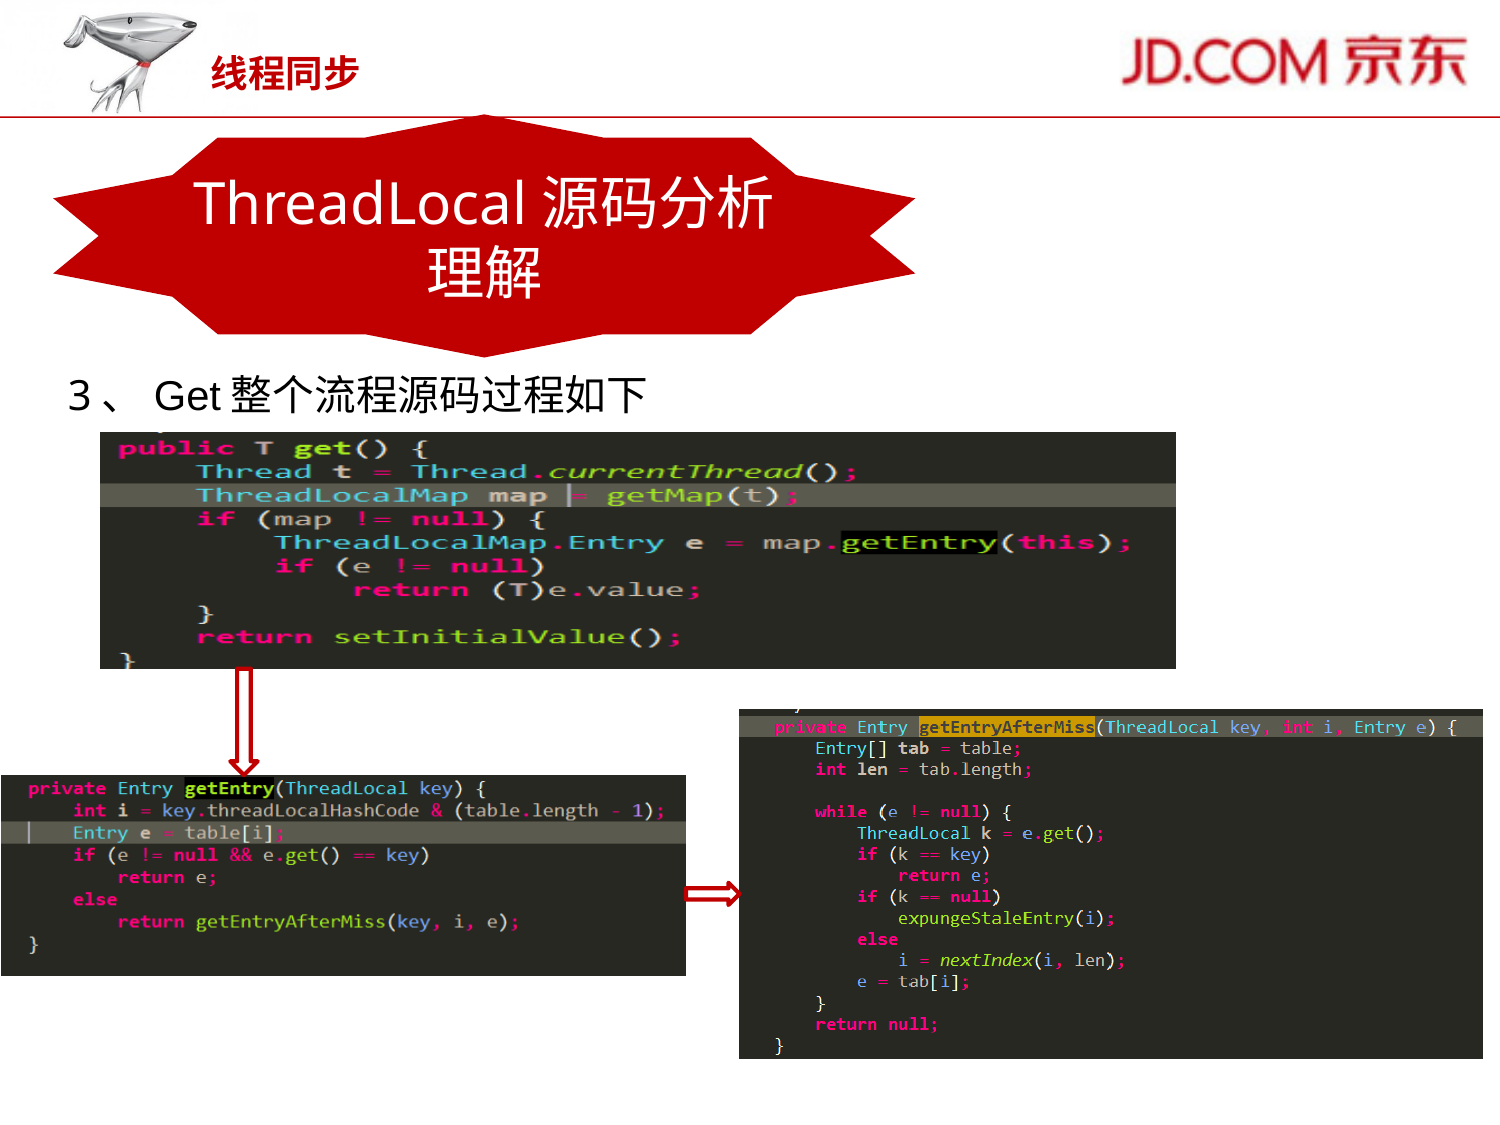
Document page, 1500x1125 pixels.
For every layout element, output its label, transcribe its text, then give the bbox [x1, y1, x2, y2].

text_box [228, 678, 260, 773]
picture [1, 774, 687, 976]
picture [739, 709, 1483, 1059]
picture [0, 0, 258, 115]
picture [100, 432, 1176, 669]
text_box 线程同步 [261, 42, 376, 103]
picture [1106, 30, 1500, 94]
text_box ThreadLocal源码分析理解 [51, 112, 918, 360]
text_box [690, 880, 734, 907]
text_box 3、Get整个流程源码过程如下 [53, 360, 1365, 476]
